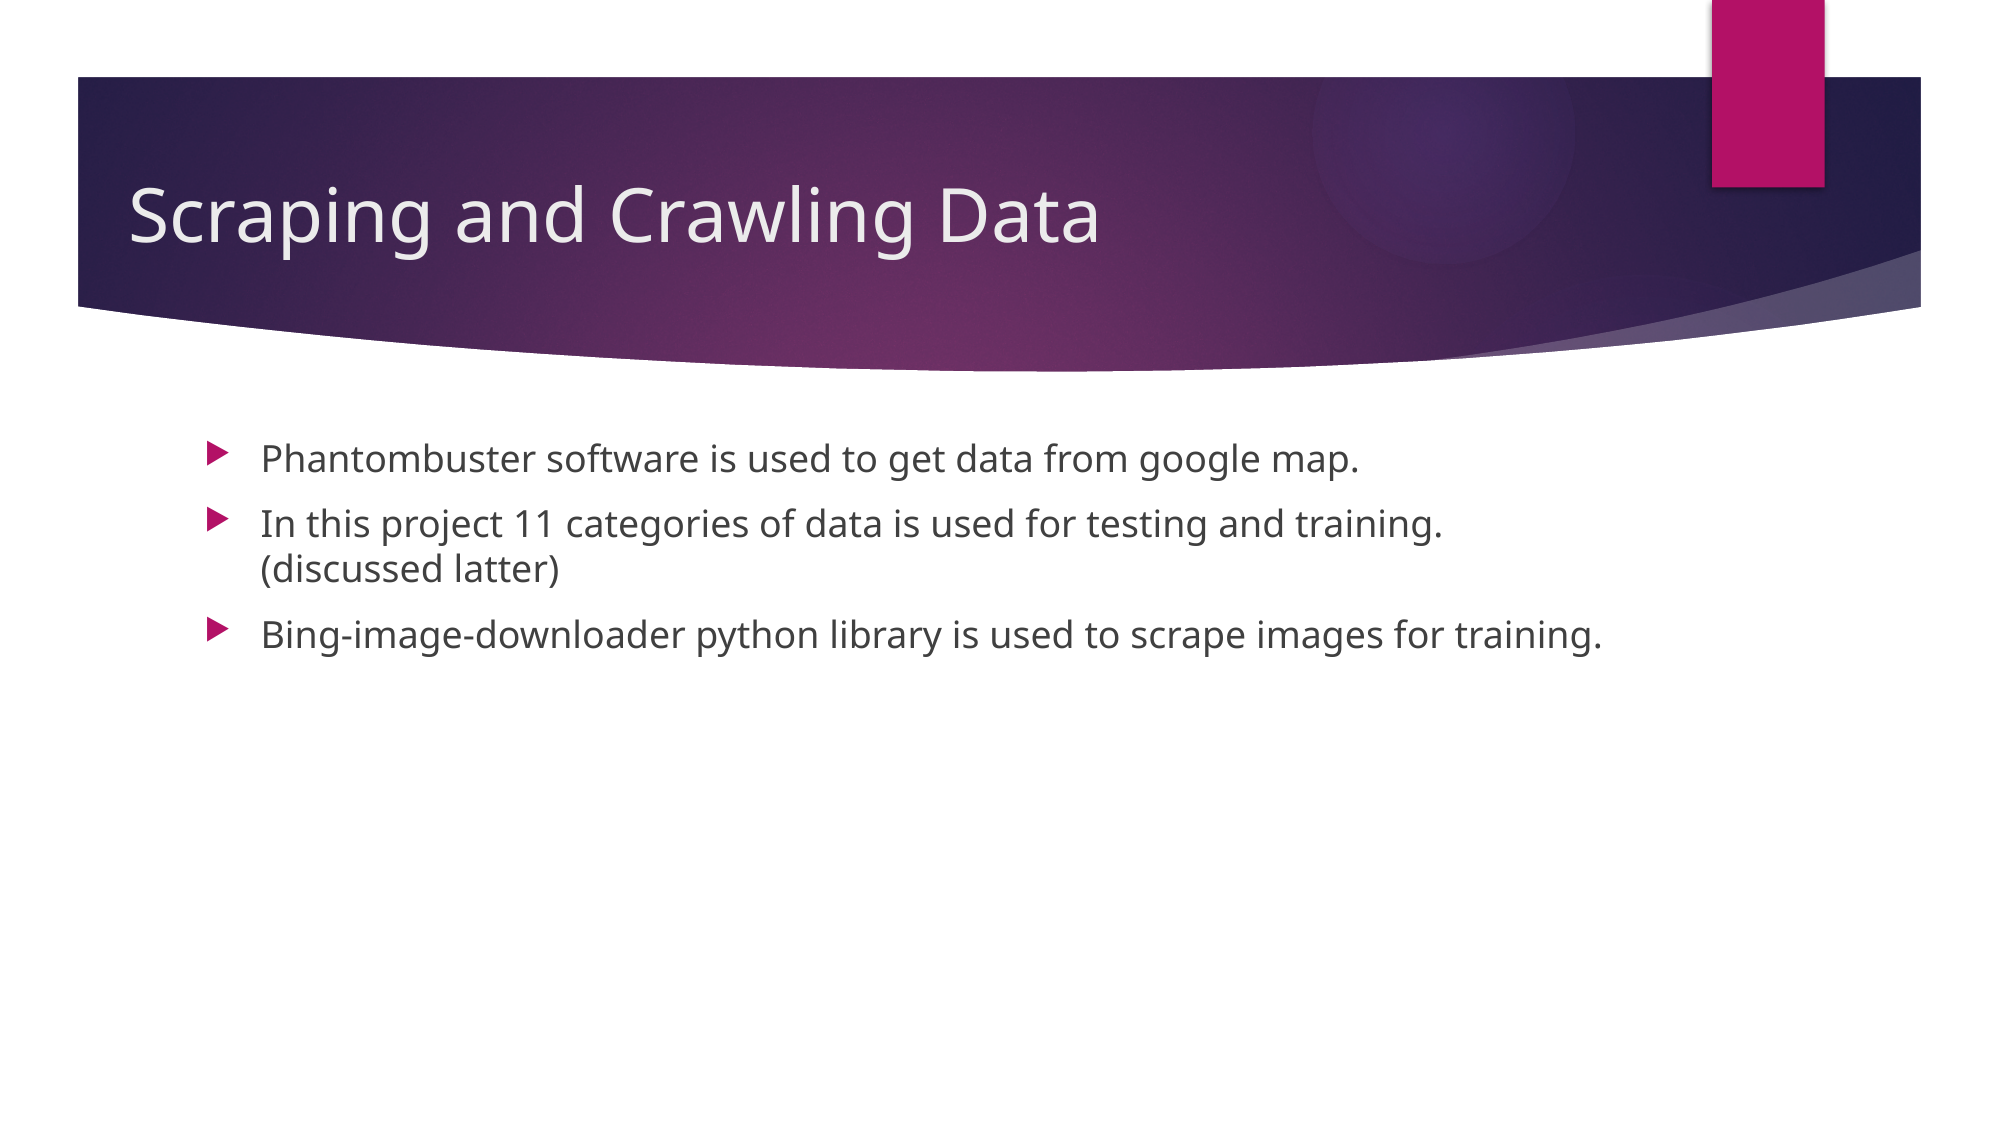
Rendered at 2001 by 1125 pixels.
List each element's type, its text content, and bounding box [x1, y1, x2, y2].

list Phantombuster software is used to get data from google map. In this project 11 categories of data is used for testing and training. (discussed latter) Bing-image-downloader python library is used to scrape images for training. [189, 427, 1638, 1037]
title Scraping and Crawling Data [113, 154, 1751, 270]
